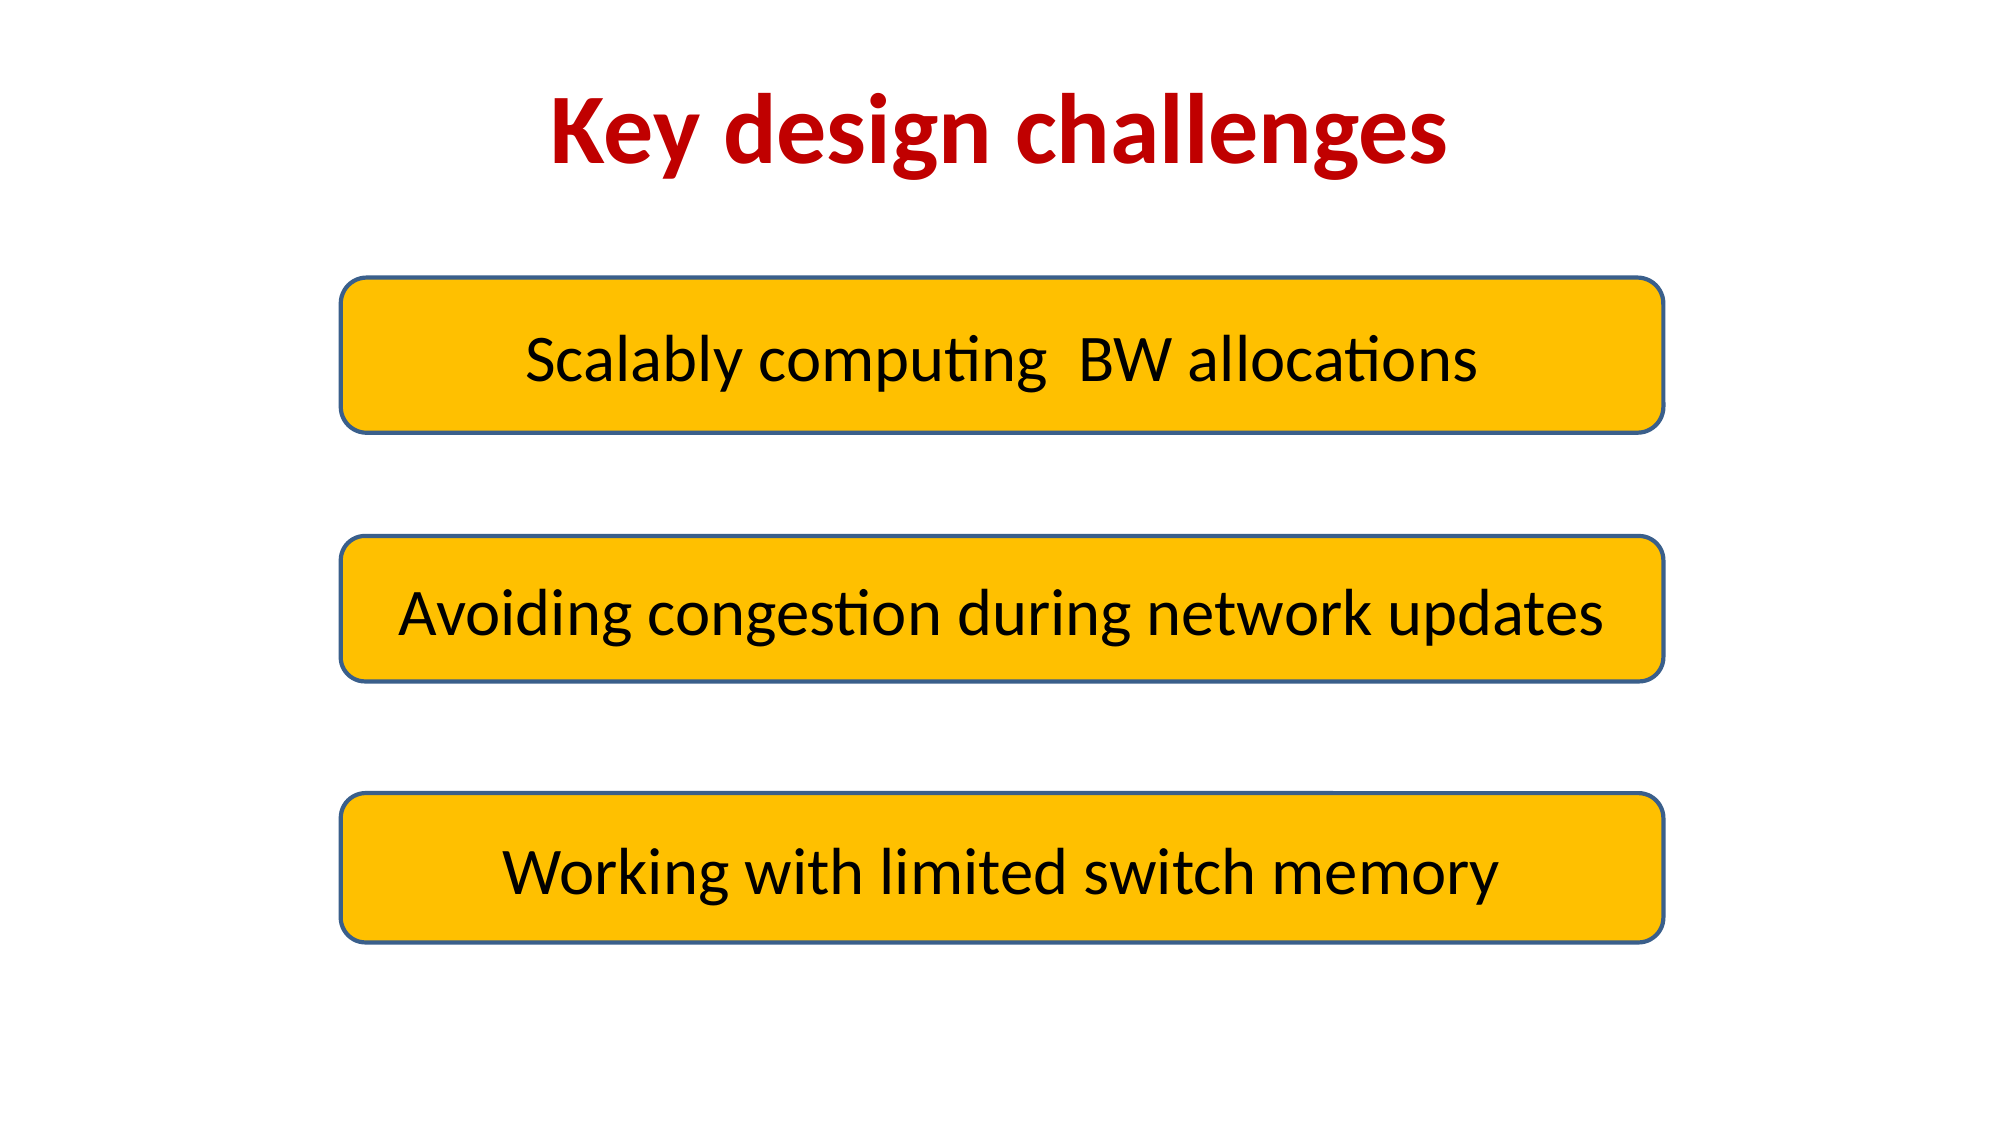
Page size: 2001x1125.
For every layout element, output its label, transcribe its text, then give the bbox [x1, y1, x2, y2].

text_box Avoiding congestion during network updates [338, 533, 1666, 684]
text_box Scalably computing BW allocations [338, 275, 1666, 435]
title Key design challenges [44, 47, 1957, 199]
text_box Working with limited switch memory [338, 790, 1666, 945]
